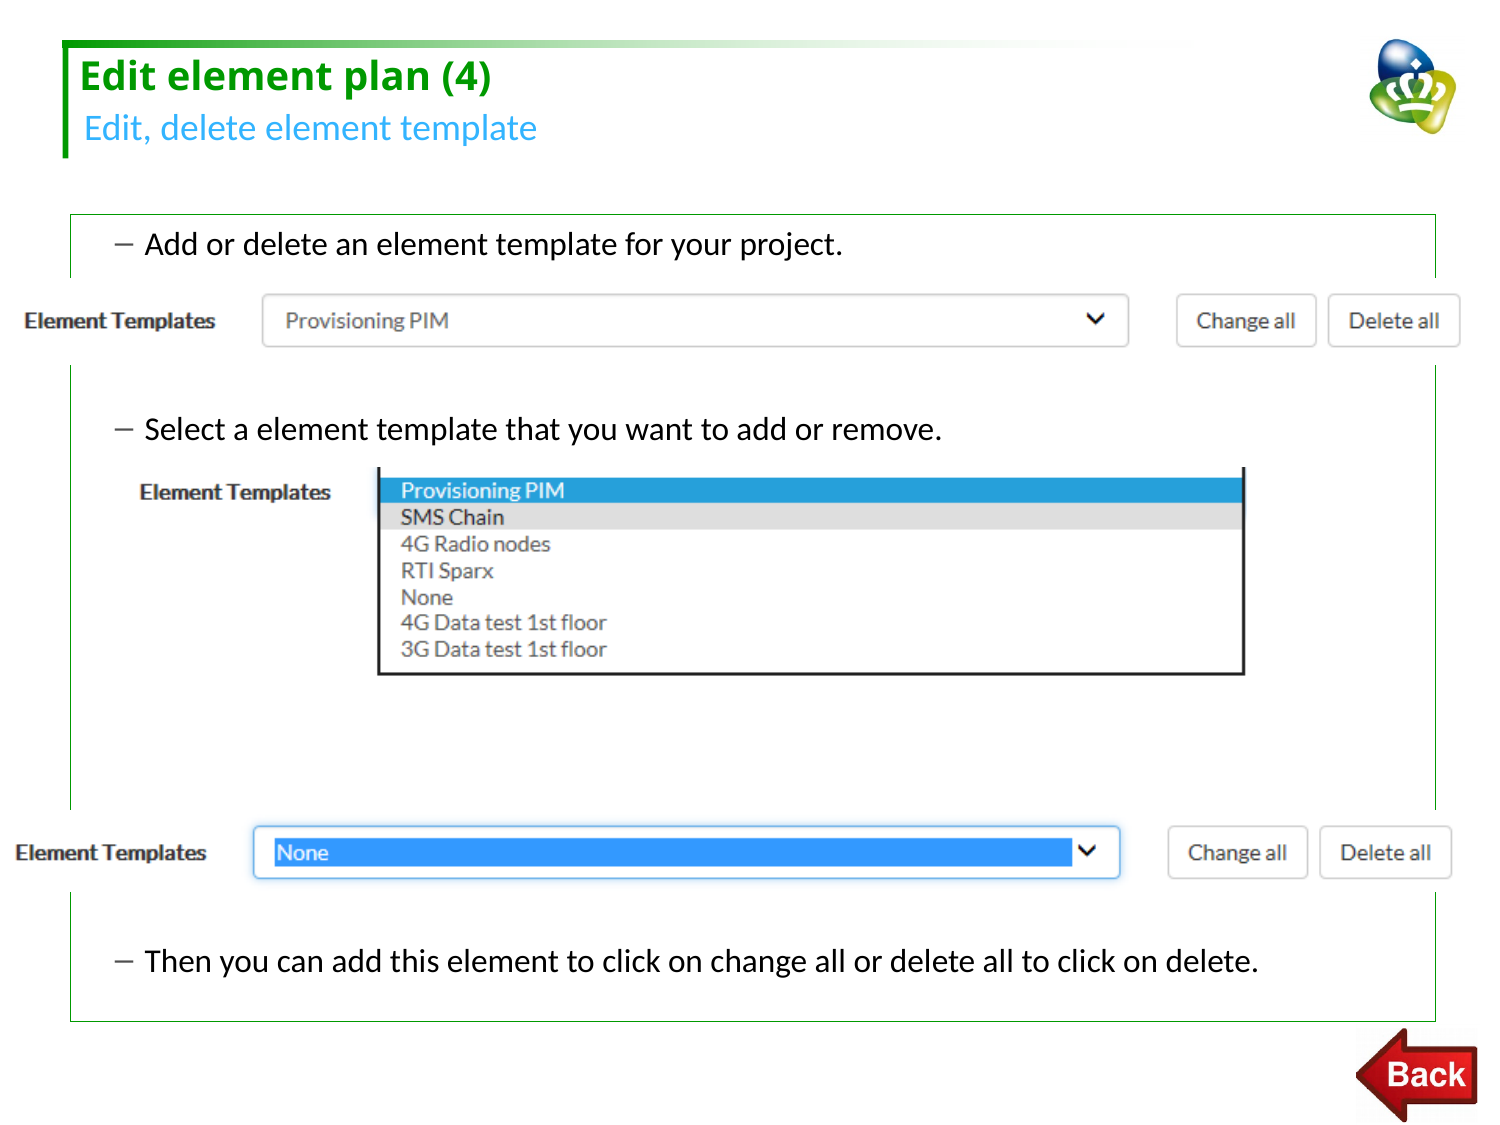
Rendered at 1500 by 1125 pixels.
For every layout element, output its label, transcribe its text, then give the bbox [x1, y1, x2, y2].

subtitle Edit, delete element template [69, 95, 1120, 159]
list Add or delete an element template for your project. Select a element template that you want to add or remove. Then you can add this element to click on change all or delete all to click on delete. [70, 372, 1436, 808]
title Edit element plan (4) [64, 43, 1340, 107]
list Add or delete an element template for your project. Select a element template that you want to add or remove. Then you can add this element to click on change all or delete all to click on delete. [70, 899, 1436, 1022]
picture [131, 467, 1247, 680]
list Add or delete an element template for your project. Select a element template that you want to add or remove. Then you can add this element to click on change all or delete all to click on delete. [70, 214, 1436, 277]
picture [1360, 29, 1465, 142]
picture [12, 278, 1500, 366]
picture [2, 810, 1490, 892]
picture [1355, 1024, 1481, 1125]
